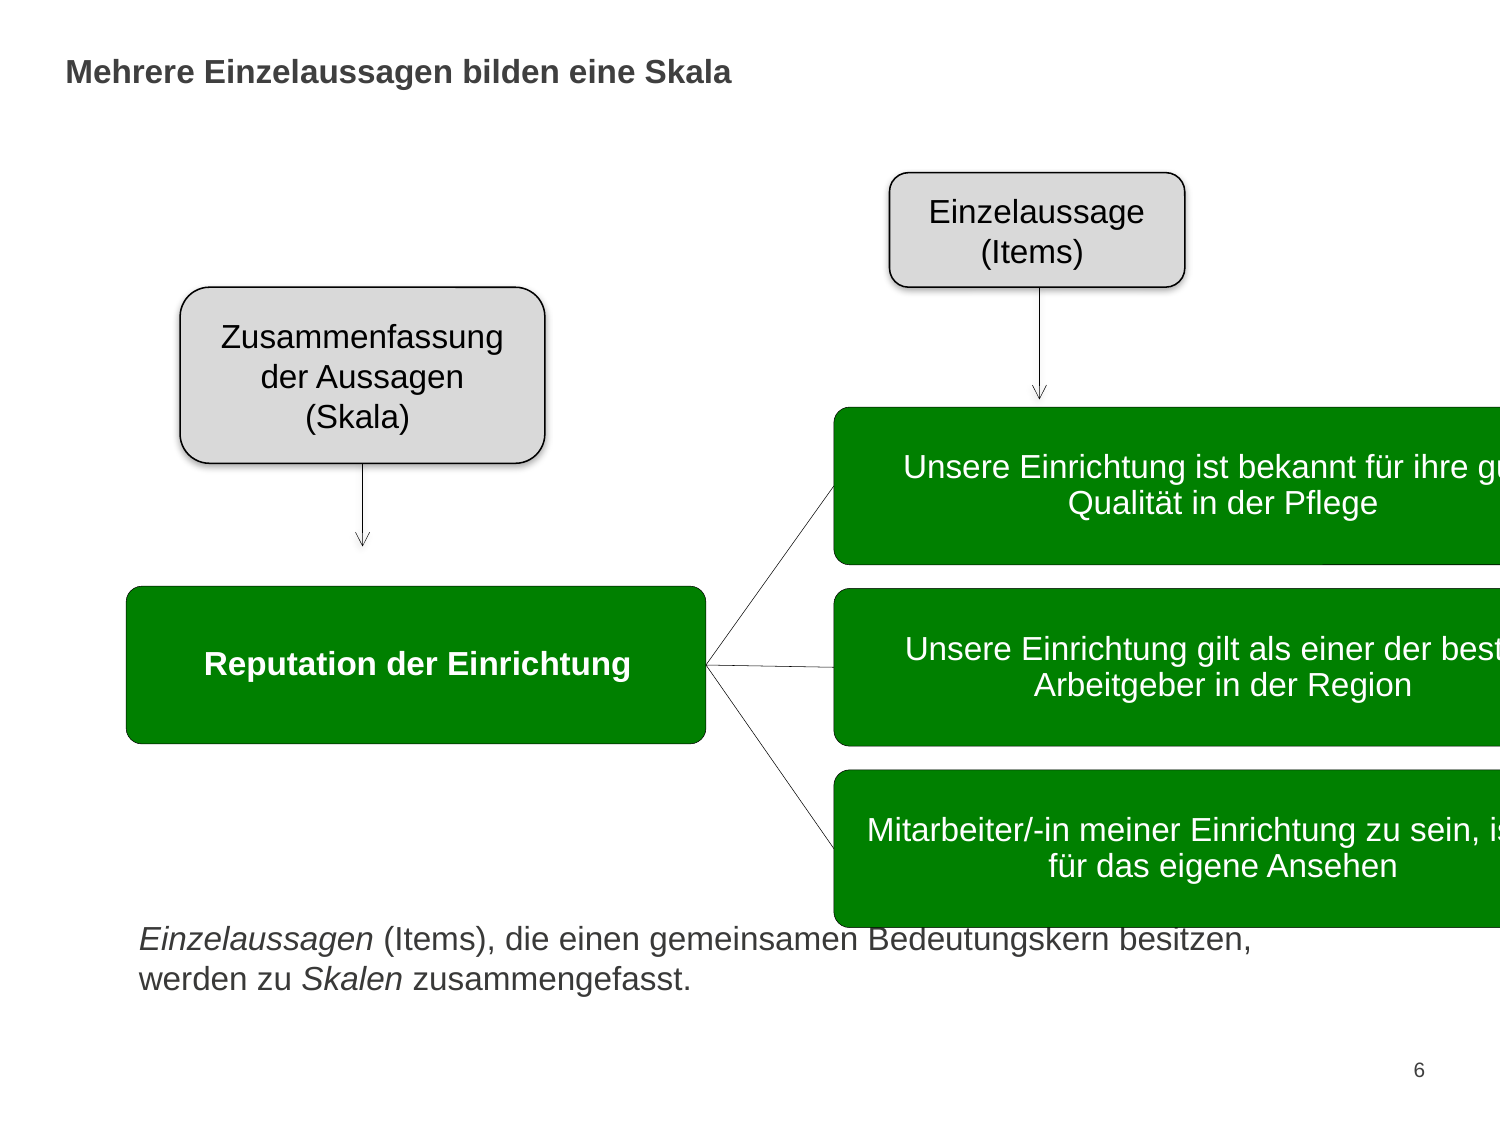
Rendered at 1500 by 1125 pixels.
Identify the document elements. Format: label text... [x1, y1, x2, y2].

text_box Einzelaussagen (Items), die einen gemeinsamen Bedeutungskern besitzen, werden zu Skalen zusammengefasst. [123, 909, 1365, 1004]
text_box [125, 172, 1374, 860]
slide_number 6 [1337, 1042, 1425, 1103]
title Mehrere Einzelaussagen bilden eine Skala [49, 42, 1400, 142]
